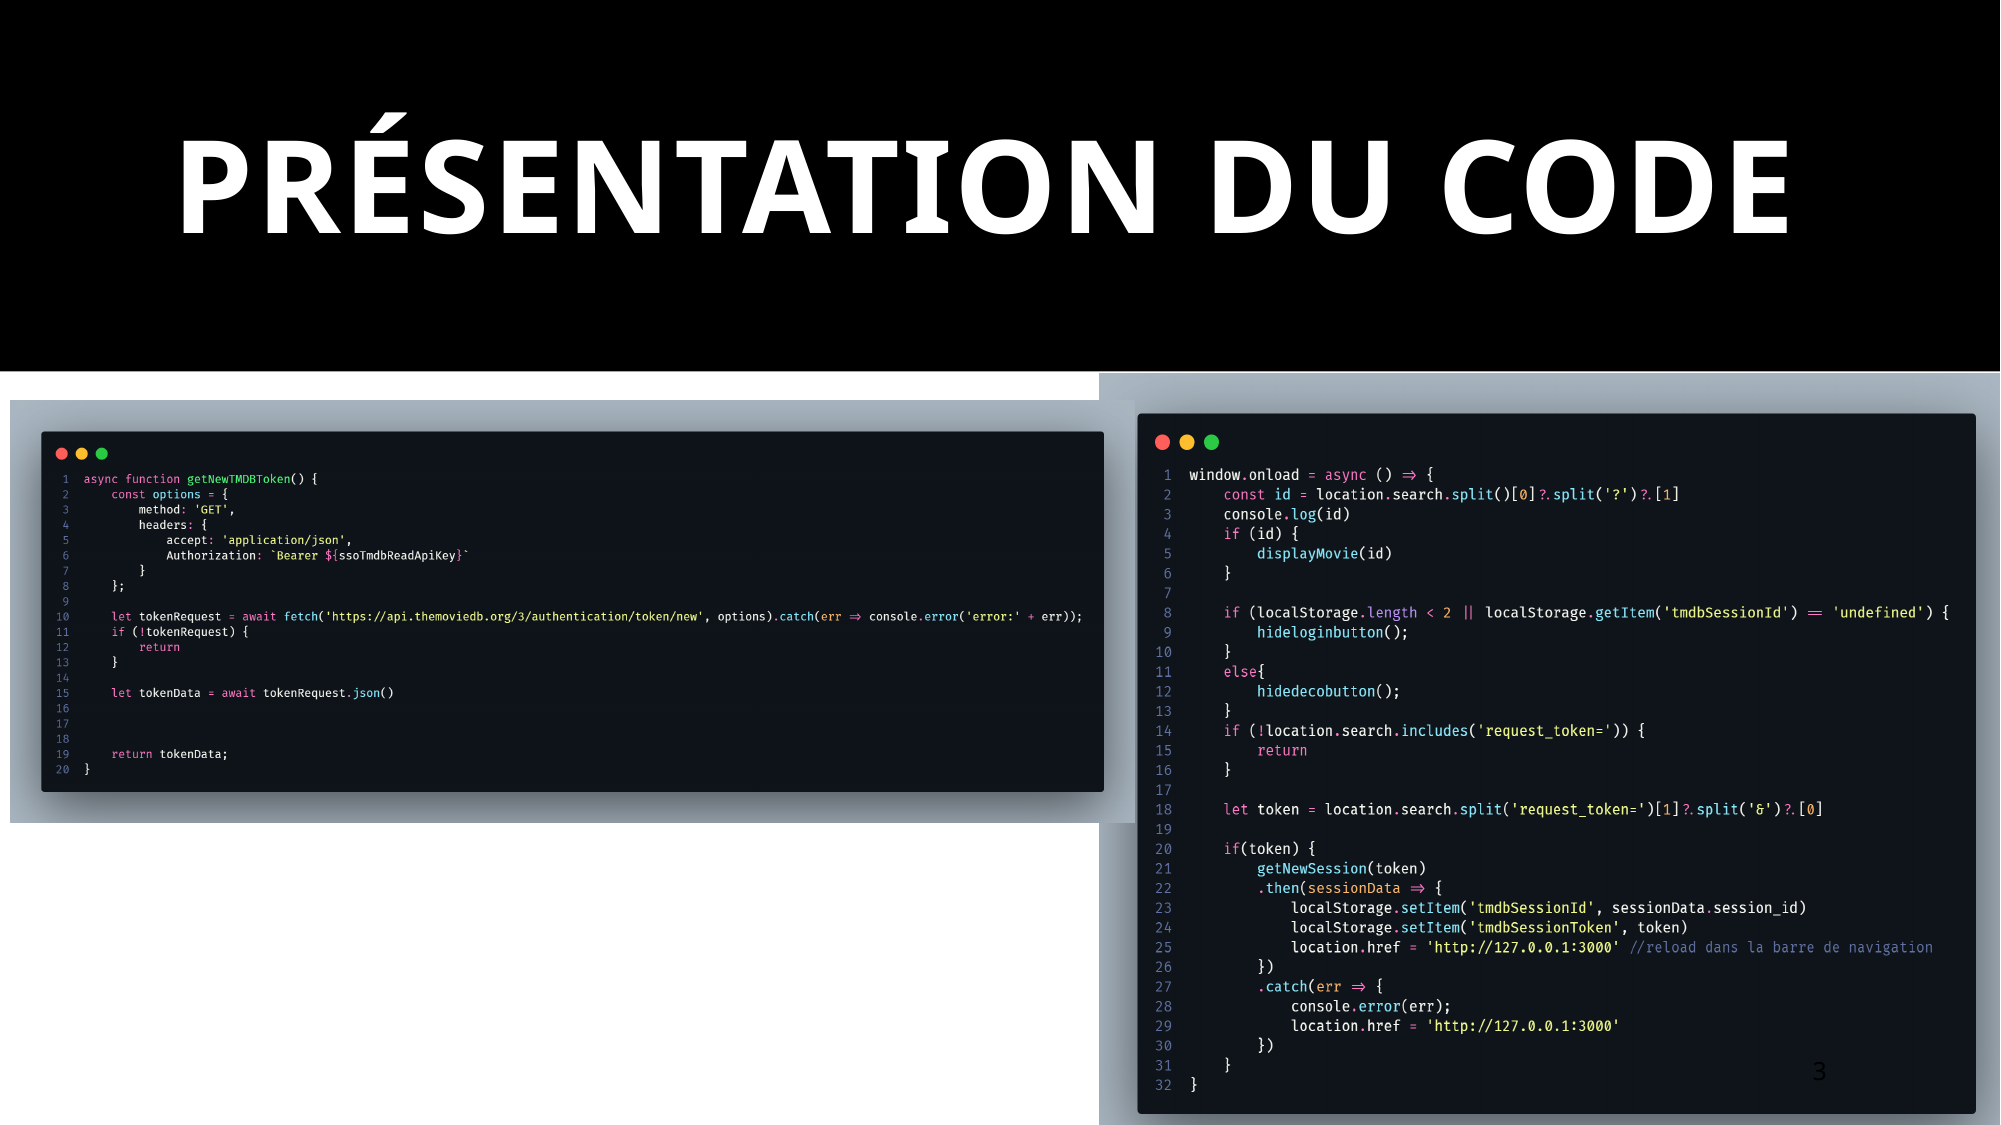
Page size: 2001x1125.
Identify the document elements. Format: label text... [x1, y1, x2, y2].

picture [1099, 373, 2000, 1125]
title Présentation du code [157, 52, 1842, 332]
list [10, 400, 1135, 823]
